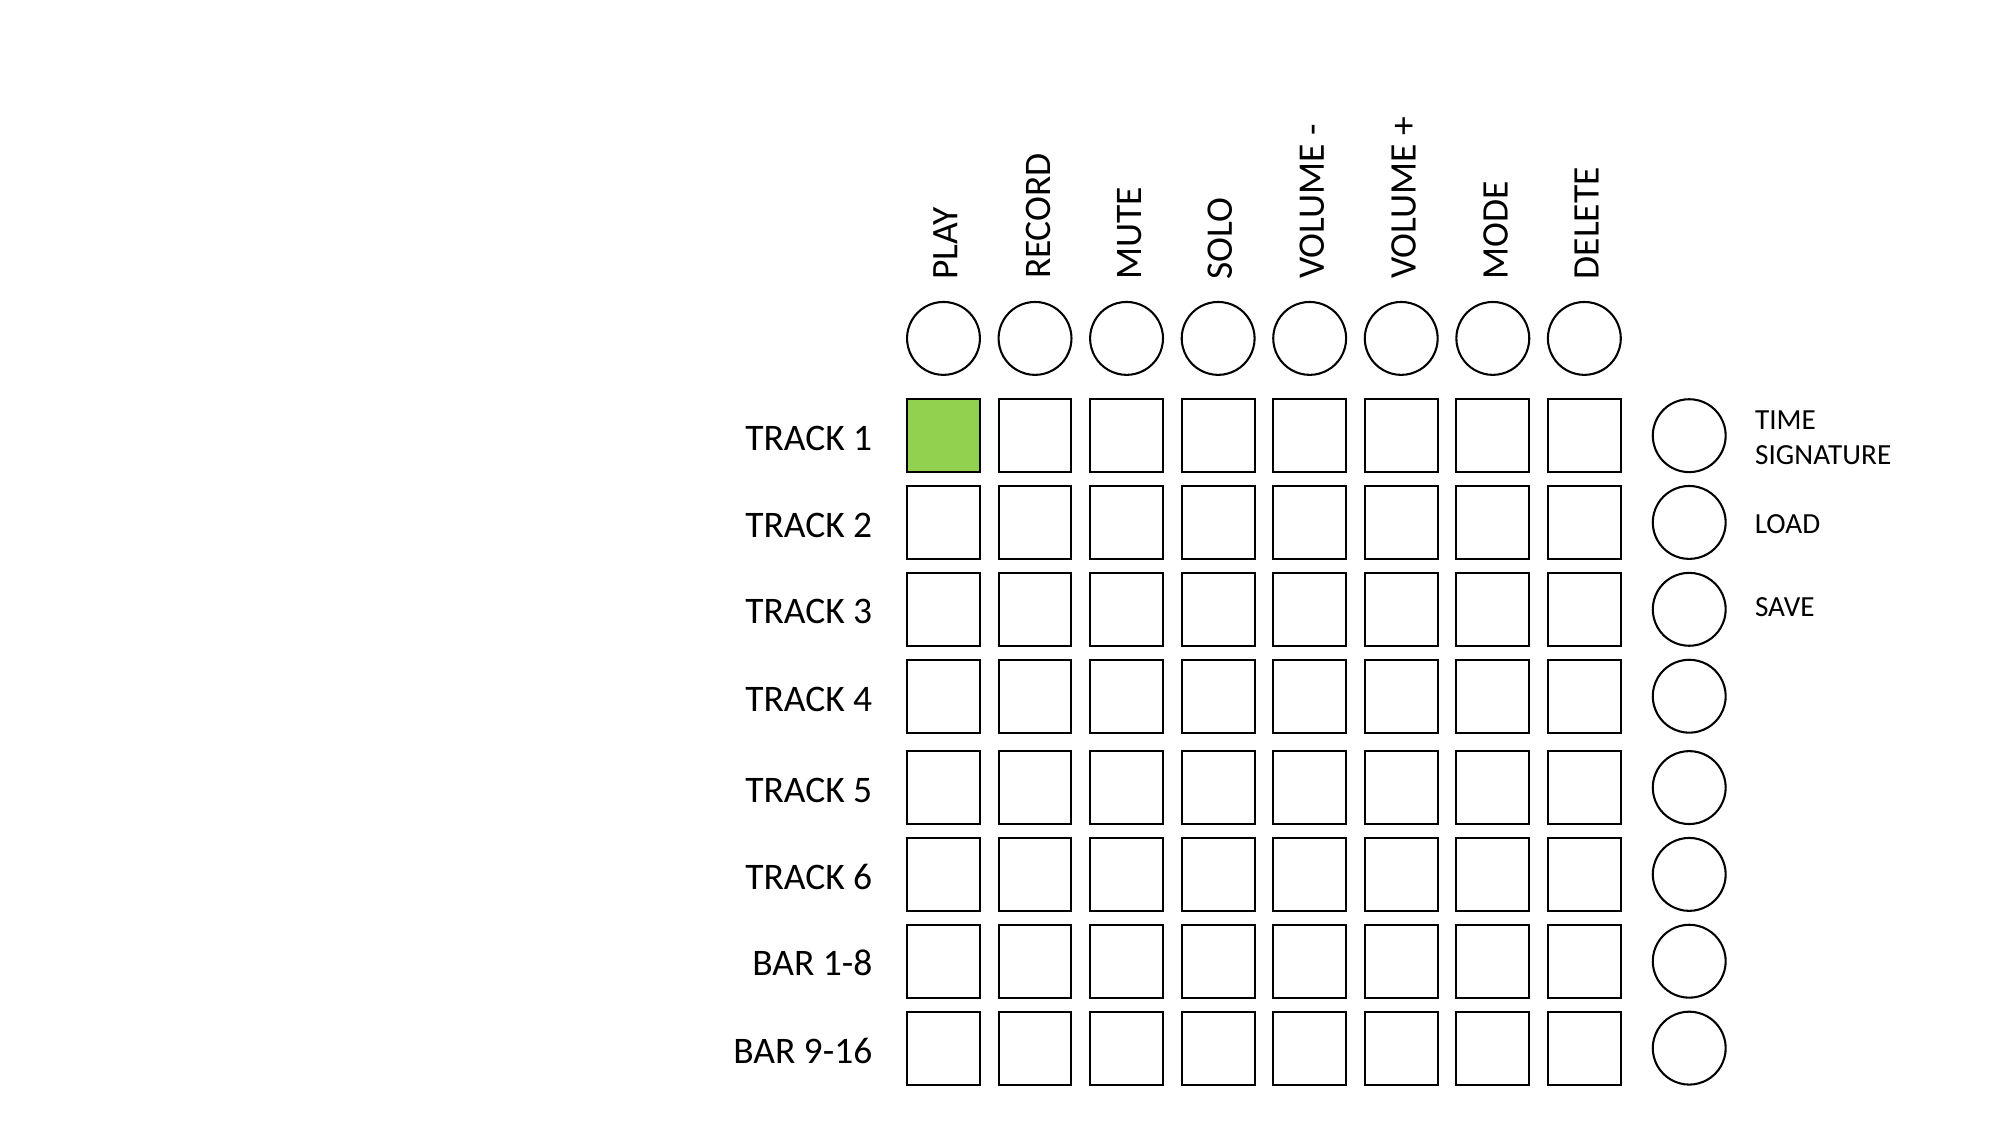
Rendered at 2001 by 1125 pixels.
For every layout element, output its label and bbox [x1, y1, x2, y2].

text_box [717, 100, 1907, 1085]
